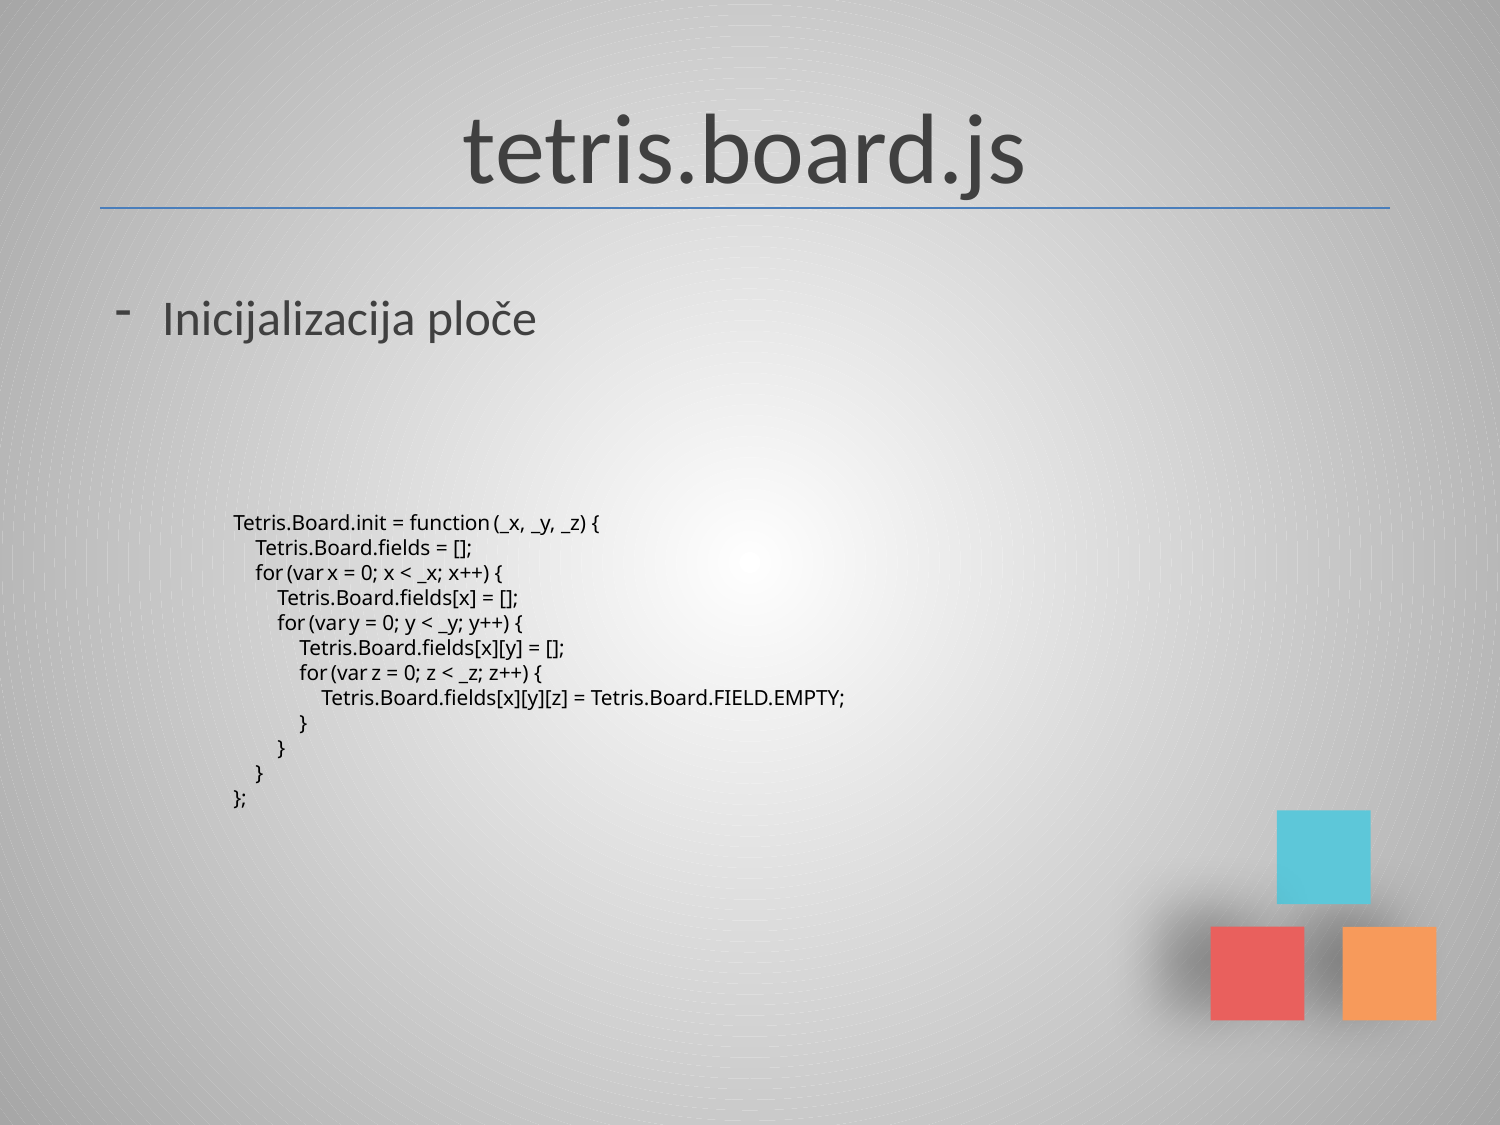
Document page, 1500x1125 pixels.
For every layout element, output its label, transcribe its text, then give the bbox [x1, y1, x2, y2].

text_box tetris.board.js [447, 75, 1043, 207]
text_box Inicijalizacija ploče [100, 278, 1371, 621]
text_box Tetris.Board.init = function (_x, _y, _z) { Tetris.Board.fields = []; for (var x = 0; x < _x; x++) { Tetris.Board.fields[x] = []; for (var y = 0; y < _y; y++) { Tetris.Board.fields[x][y] = []; for (var z = 0; z < _z; z++) { Tetris.Board.fields[x][y][z] = Tetris.Board.FIELD.EMPTY; } } } }; [218, 502, 1016, 817]
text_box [1210, 810, 1437, 1021]
